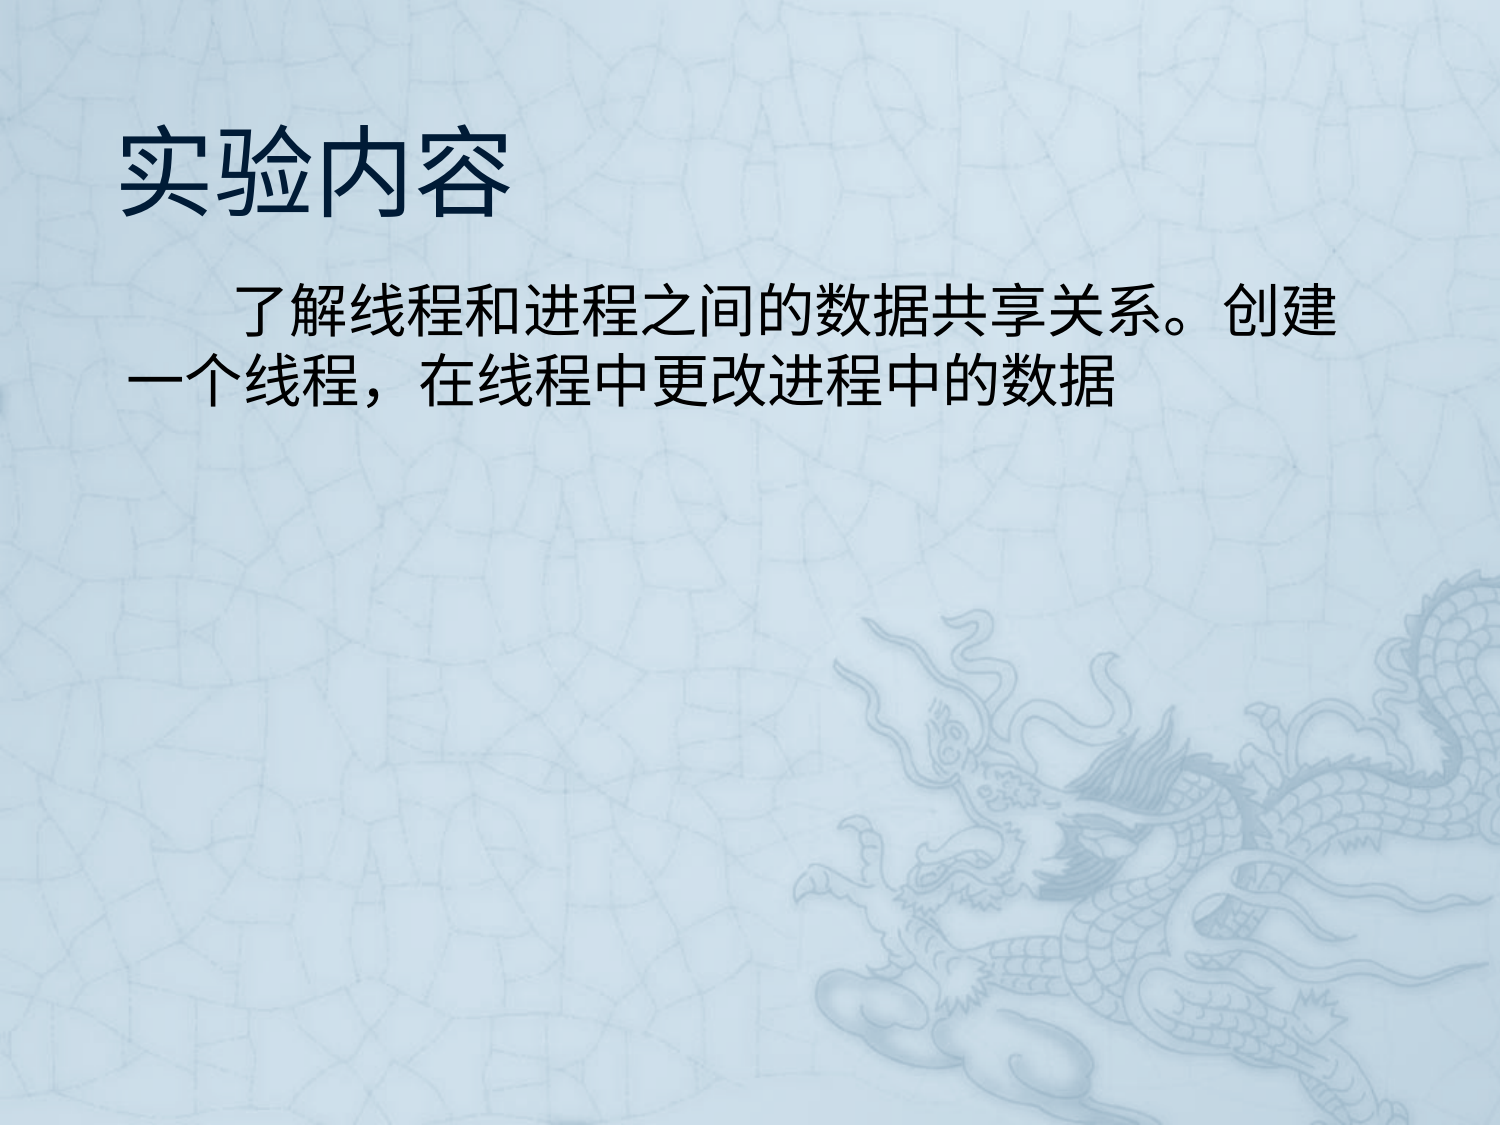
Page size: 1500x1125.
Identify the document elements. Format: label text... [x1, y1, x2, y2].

title 实验内容 [100, 66, 1376, 237]
subtitle 了解线程和进程之间的数据共享关系。创建一个线程，在线程中更改进程中的数据 [112, 267, 1376, 634]
